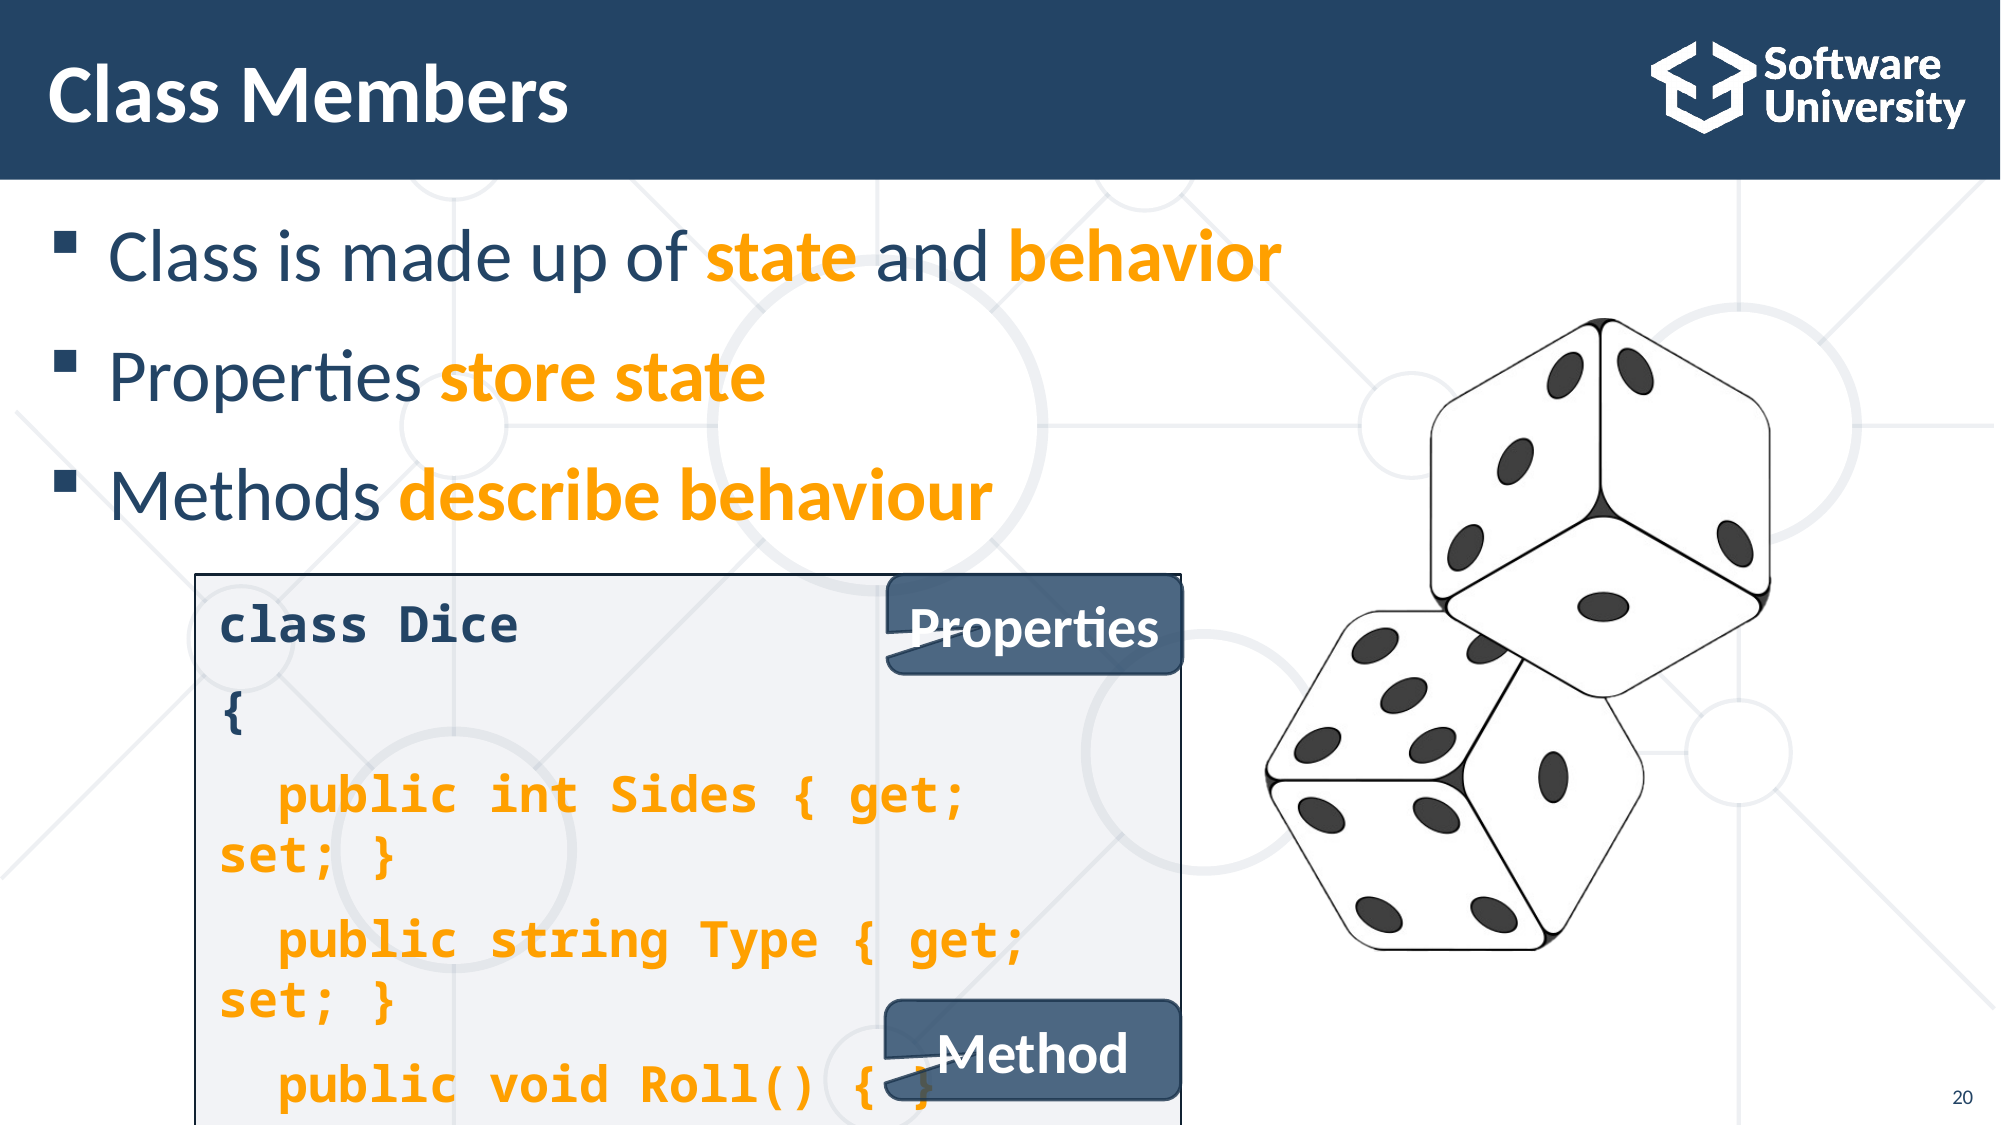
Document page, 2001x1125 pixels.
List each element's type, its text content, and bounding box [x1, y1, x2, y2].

list Class is made up of state and behavior Properties store state Methods describe behaviour [31, 196, 1970, 1104]
text_box Properties [885, 572, 1185, 677]
text_box Method [883, 998, 1183, 1102]
picture [1263, 317, 1774, 952]
text_box class Dice { public int Sides { get; set; } public string Type { get; set; } public void Roll() { } } [195, 574, 1181, 1125]
picture [1651, 41, 1966, 134]
title Class Members [31, 16, 1625, 162]
slide_number 20 [1927, 1067, 1989, 1117]
